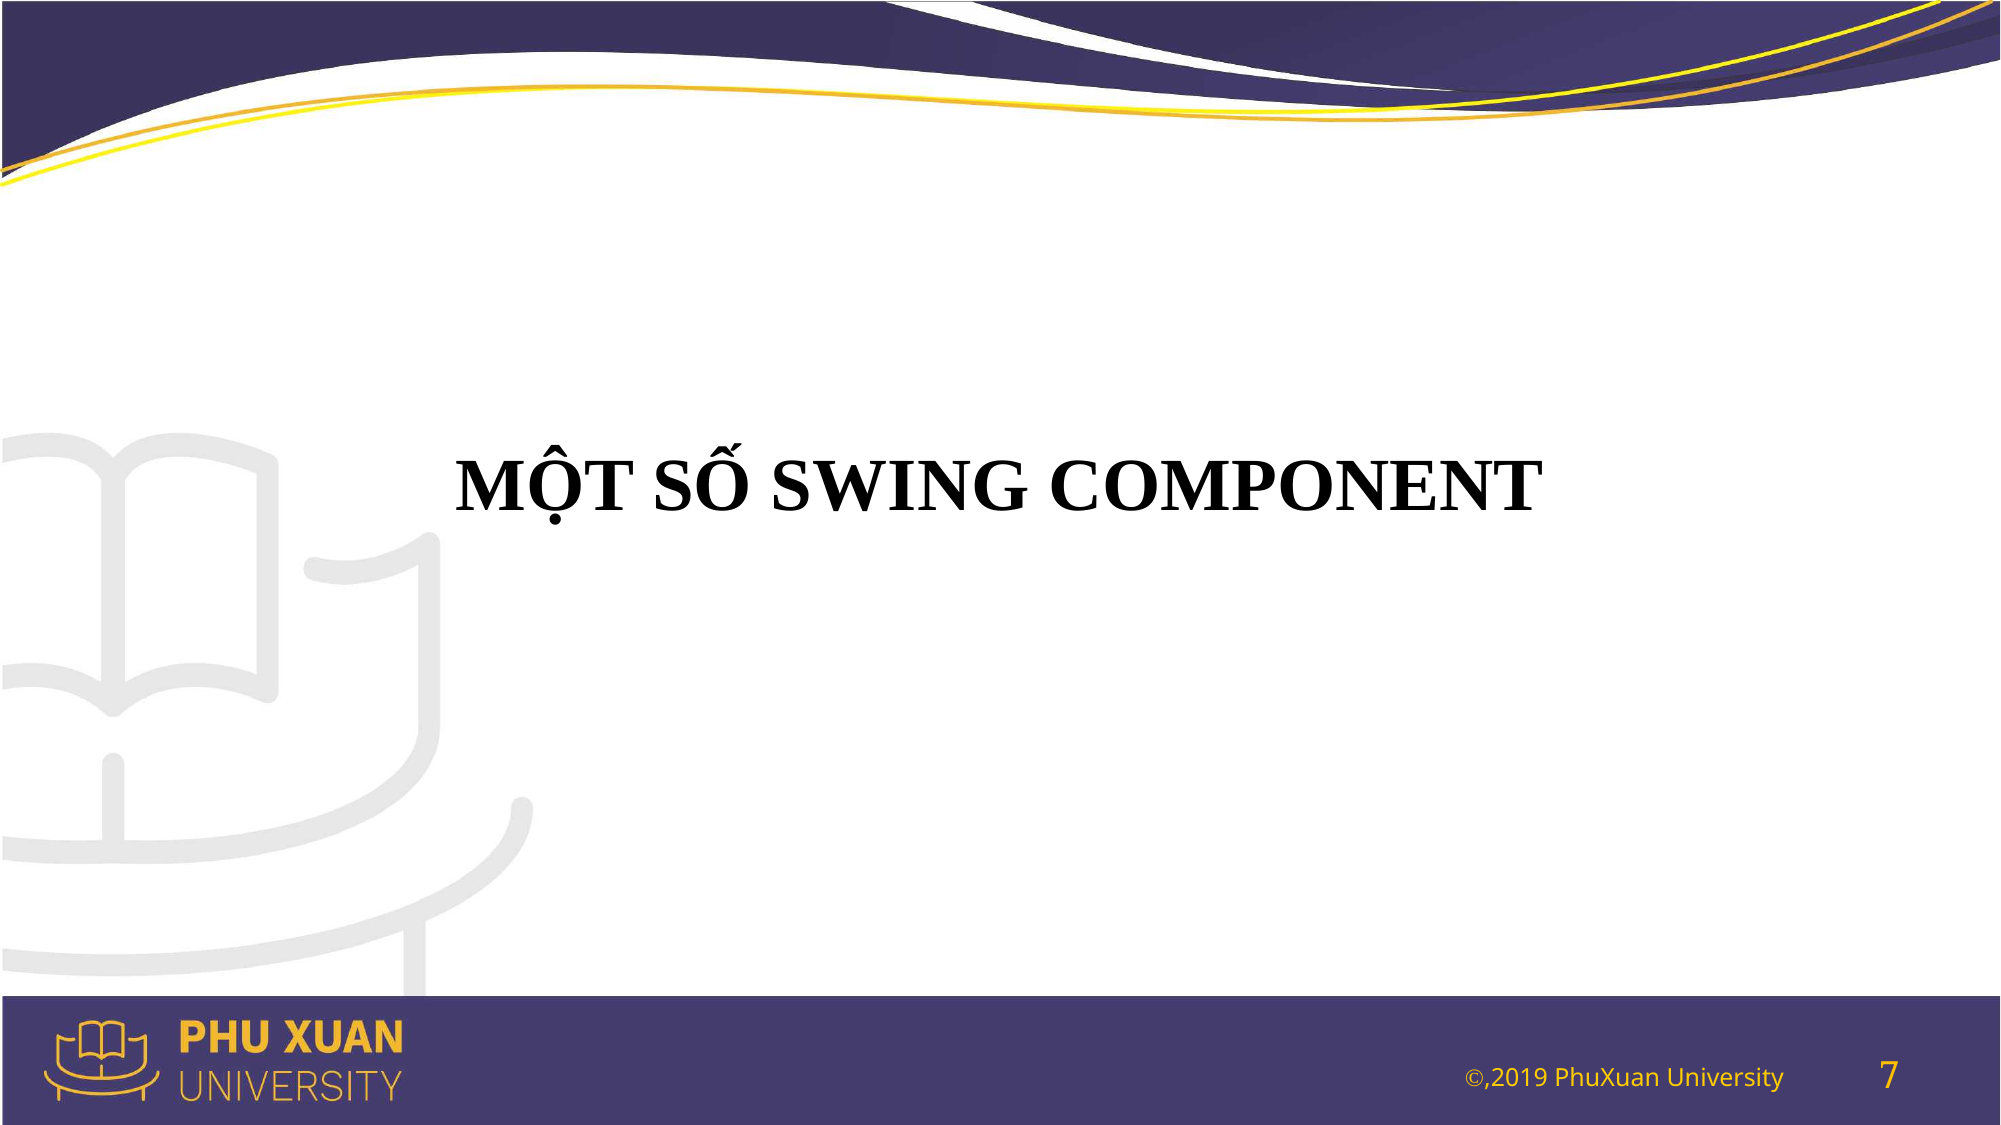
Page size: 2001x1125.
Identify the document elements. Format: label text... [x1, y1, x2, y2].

list MỘT SỐ SWING COMPONENT [99, 322, 1900, 669]
slide_number 7 [1733, 1042, 1900, 1103]
picture [0, 0, 2001, 1125]
